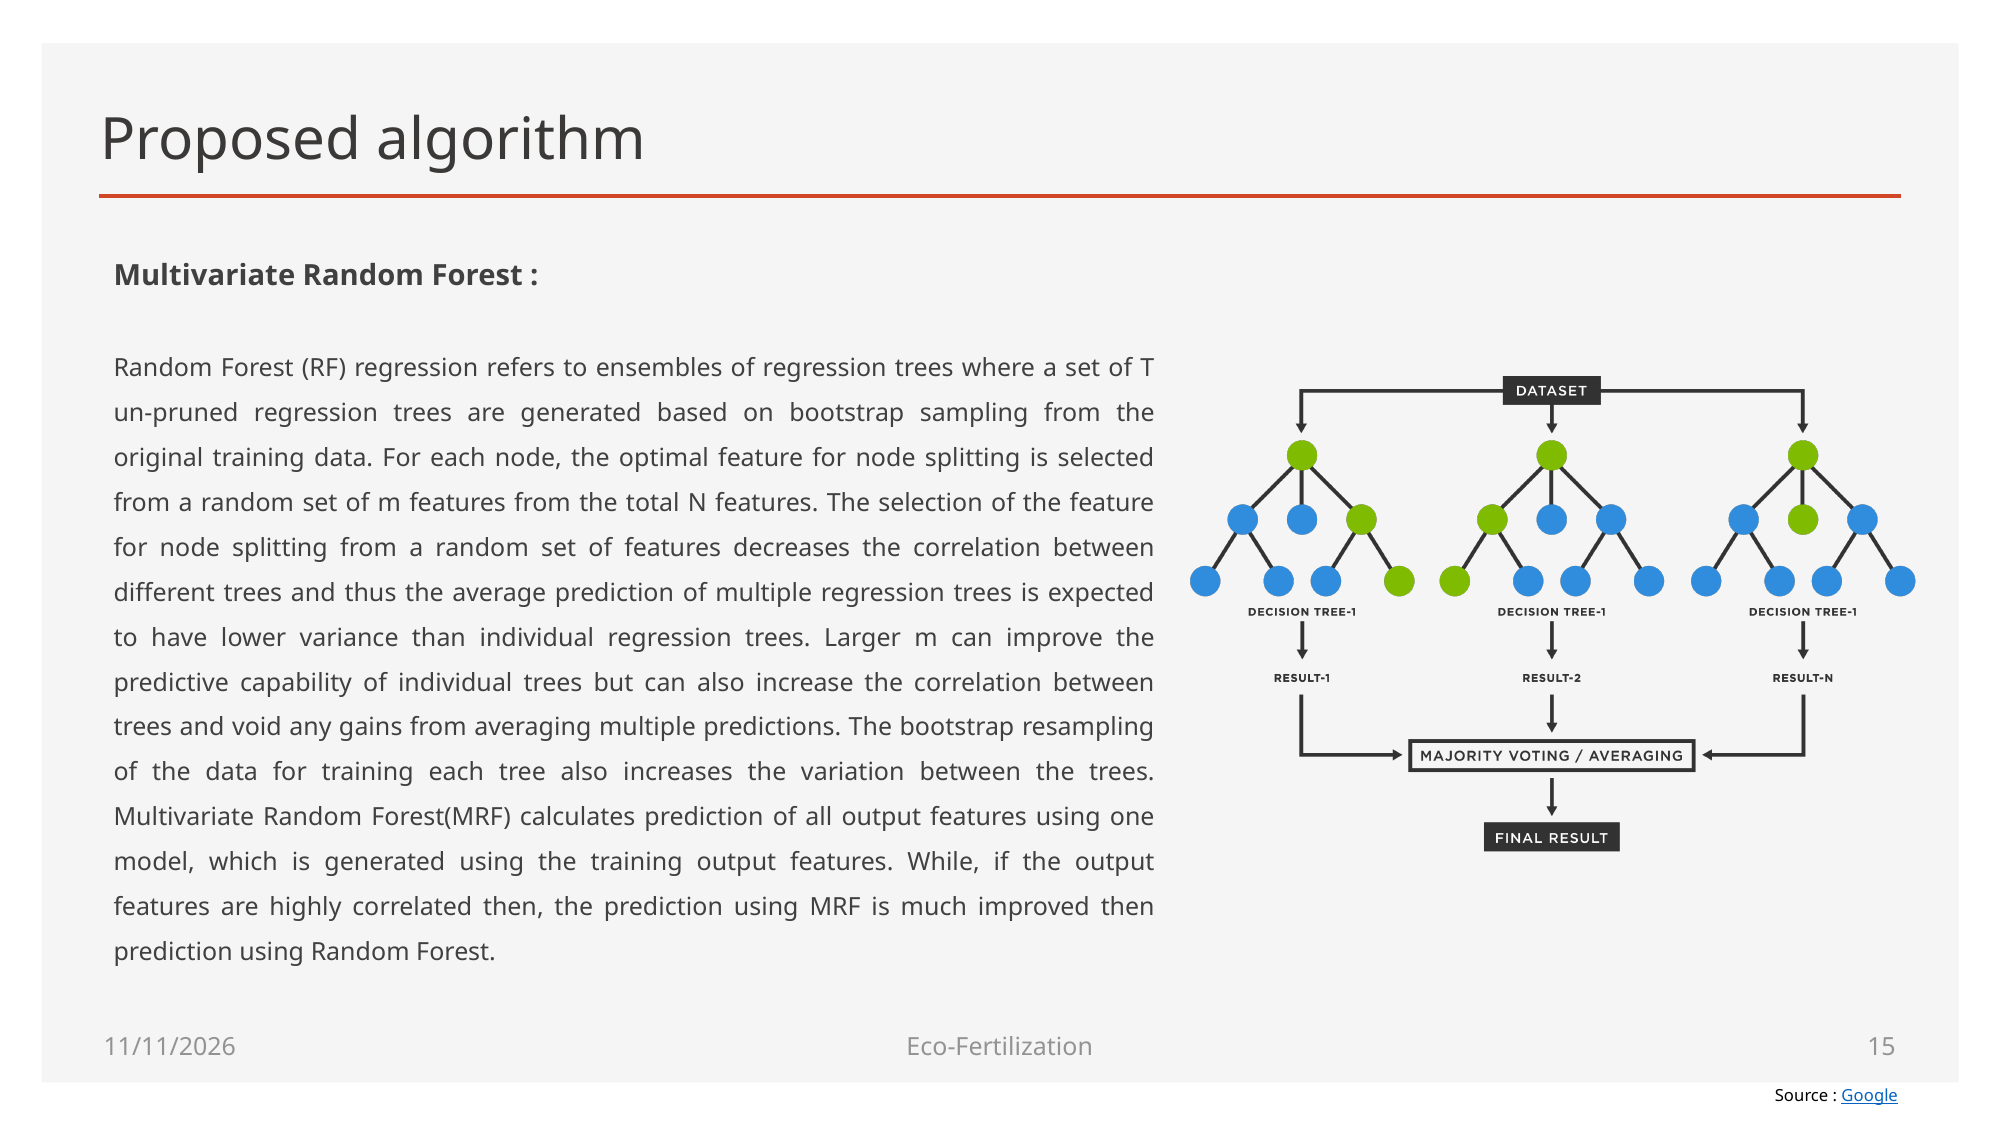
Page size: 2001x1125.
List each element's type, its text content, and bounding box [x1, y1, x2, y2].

slide_number 14 [1373, 1017, 1911, 1078]
title Proposed algorithm [85, 73, 1214, 179]
text_box Source : Google [1760, 1077, 1913, 1116]
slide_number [88, 1017, 626, 1078]
picture [1181, 352, 1933, 927]
footer Eco-Fertilization [762, 1017, 1238, 1078]
list Multivariate Random Forest : Random Forest (RF) regression refers to ensembles of regression trees where a set of T un-pruned regression trees are generated based on bootstrap sampling from the original training data. For each node, the optimal feature for node splitting is selected from a random set of m features from the total N features. The selection of the feature for node splitting from a random set of features decreases the correlation between different trees and thus the average prediction of multiple regression trees is expected to have lower variance than individual regression trees. Larger m can improve the predictive capability of individual trees but can also increase the correlation between trees and void any gains from averaging multiple predictions. The bootstrap resampling of the data for training each tree also increases the variation between the trees. Multivariate Random Forest(MRF) calculates prediction of all output features using one model, which is generated using the training output features. While, if the output features are highly correlated then, the prediction using MRF is much improved then prediction using Random Forest. [98, 230, 1172, 1018]
